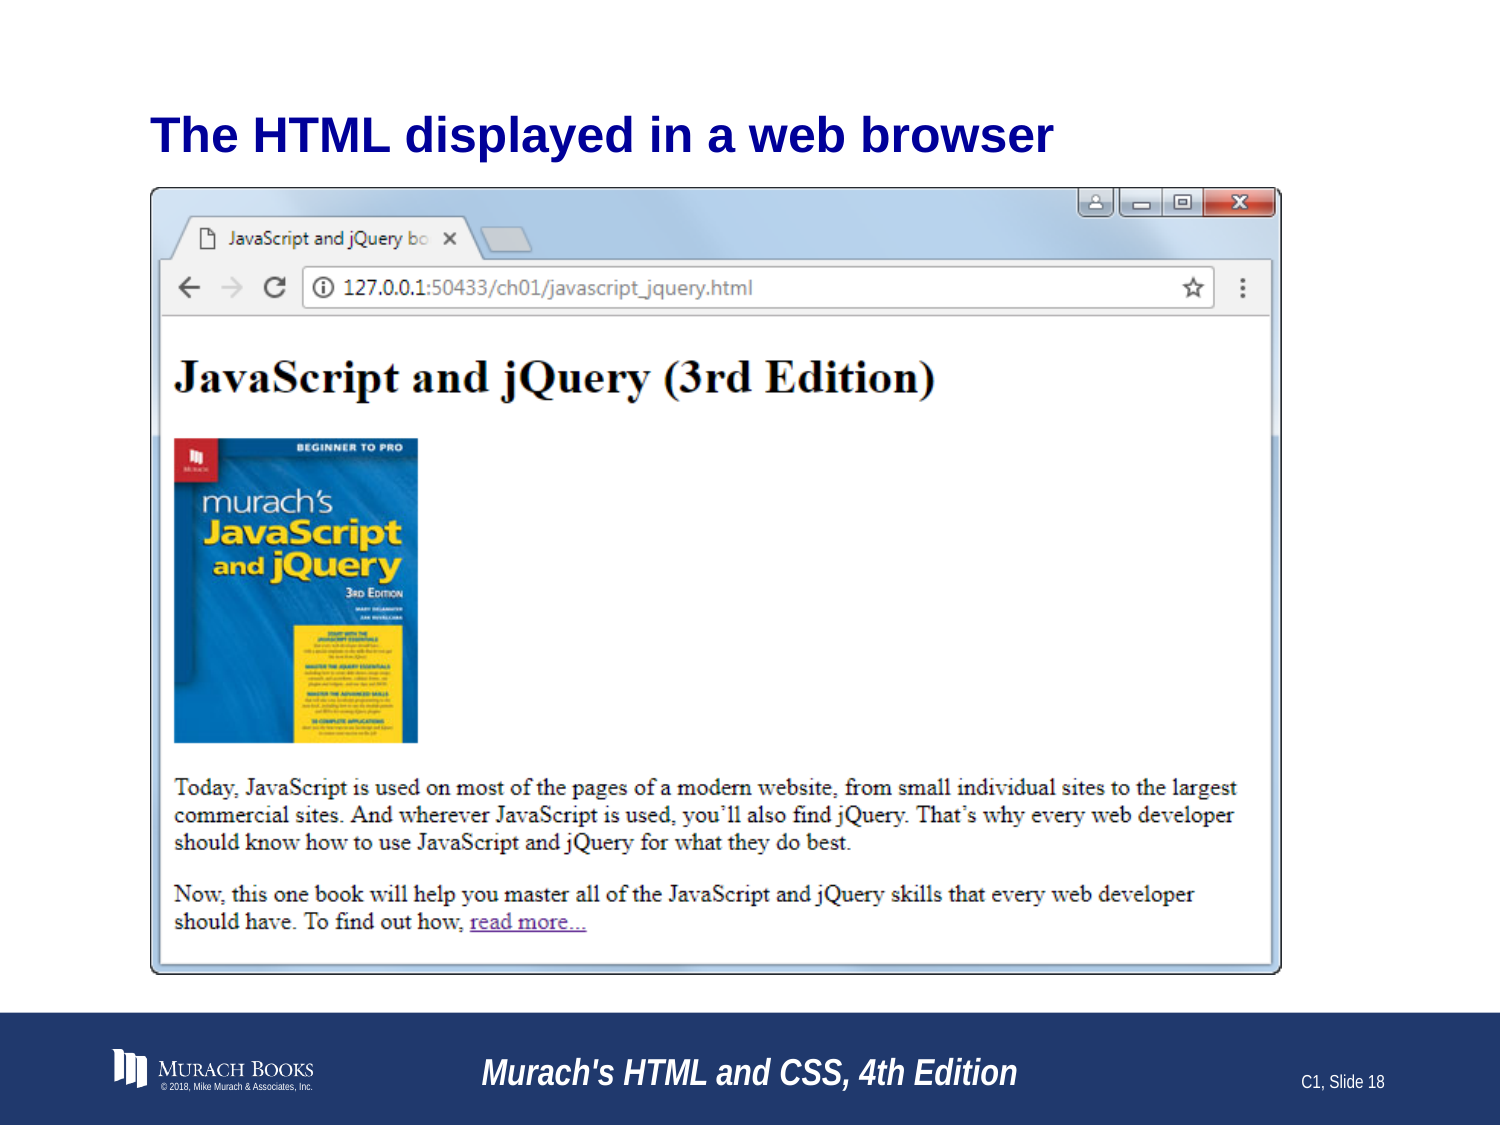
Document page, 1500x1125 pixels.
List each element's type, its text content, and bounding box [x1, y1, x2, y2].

title The HTML displayed in a web browser [150, 102, 1350, 164]
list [149, 187, 1282, 976]
slide_number C1, Slide 18 [1087, 1025, 1400, 1100]
footer © 2018, Mike Murach & Associates, Inc. [12, 1025, 463, 1100]
slide_number Murach's HTML and CSS, 4th Edition [463, 1025, 1050, 1100]
